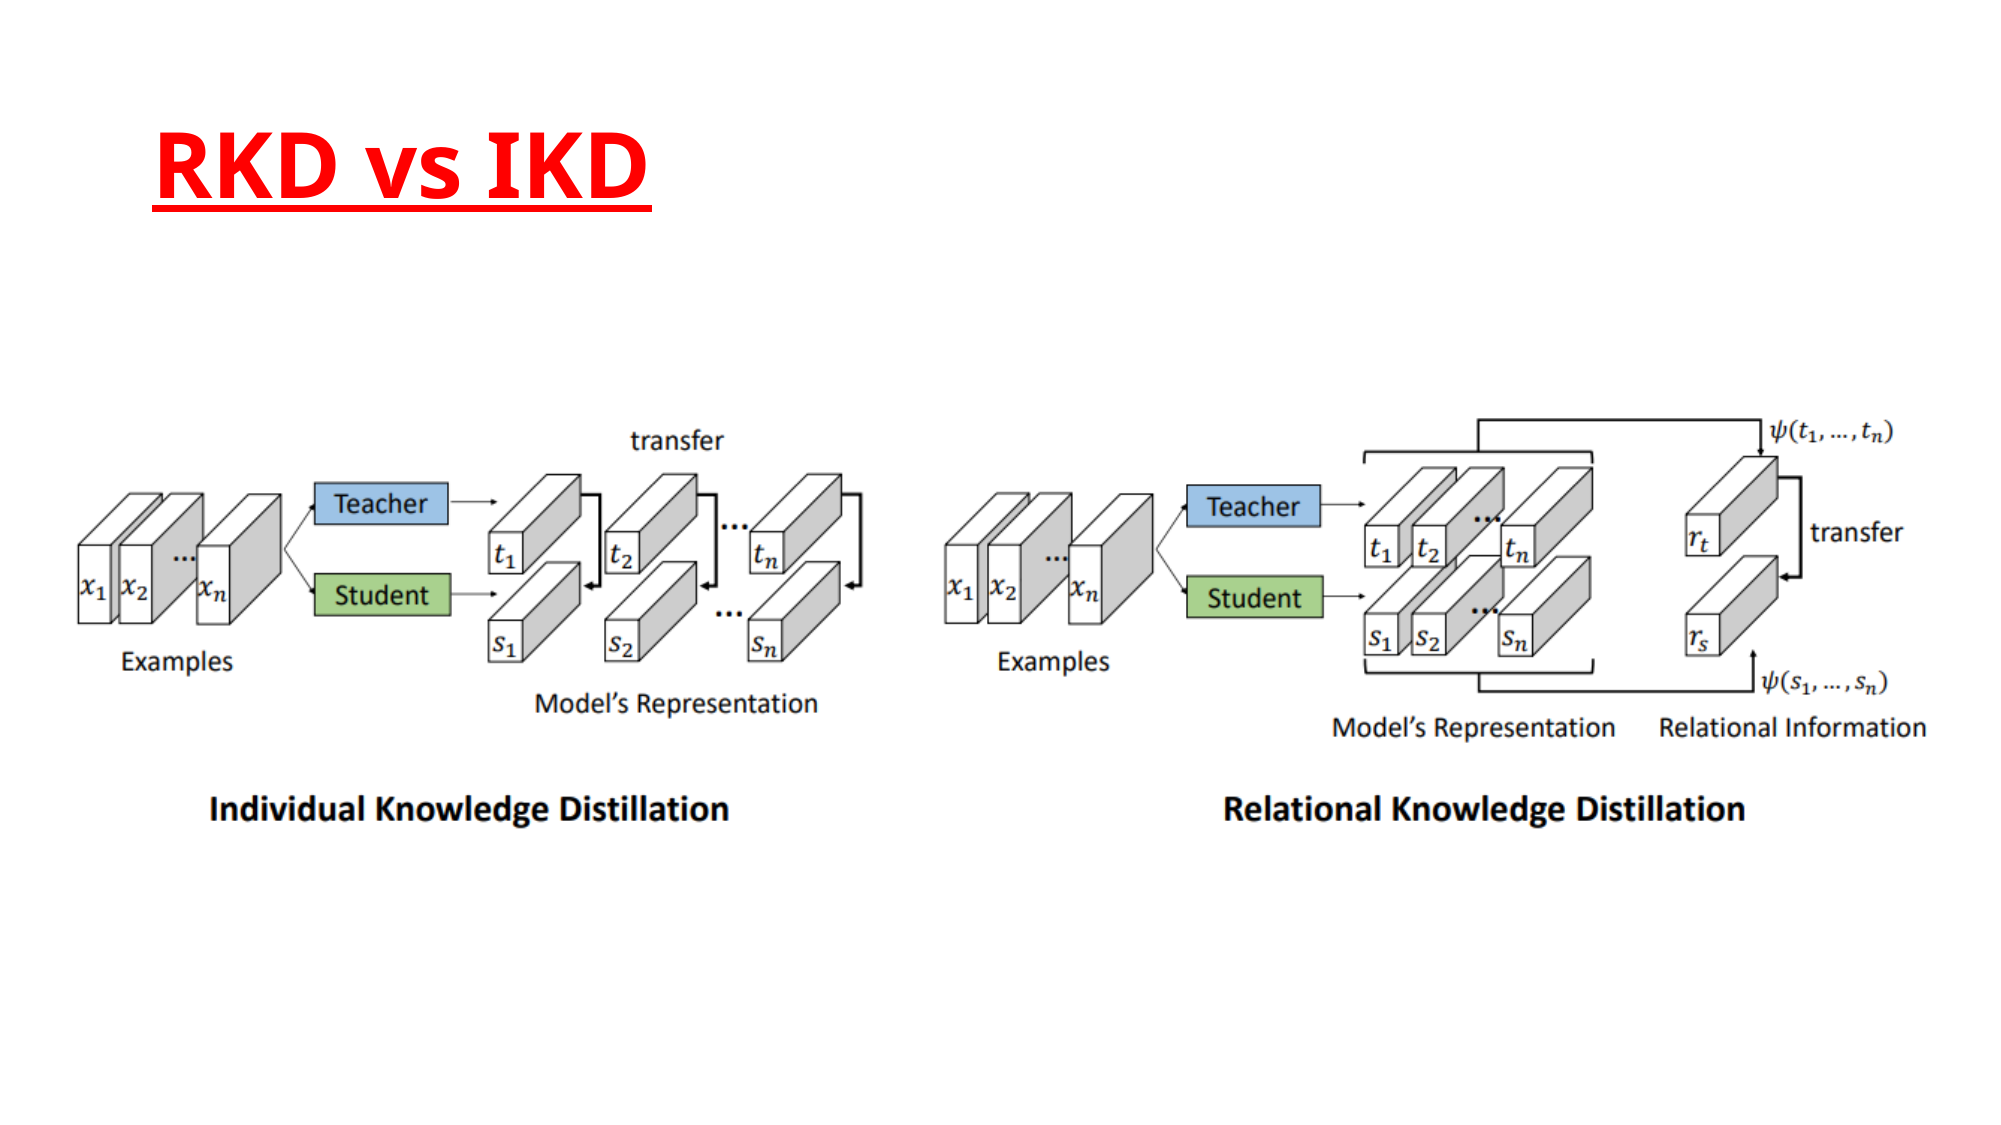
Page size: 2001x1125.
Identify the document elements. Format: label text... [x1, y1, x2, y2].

title RKD vs IKD [137, 59, 1863, 278]
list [69, 399, 1942, 839]
